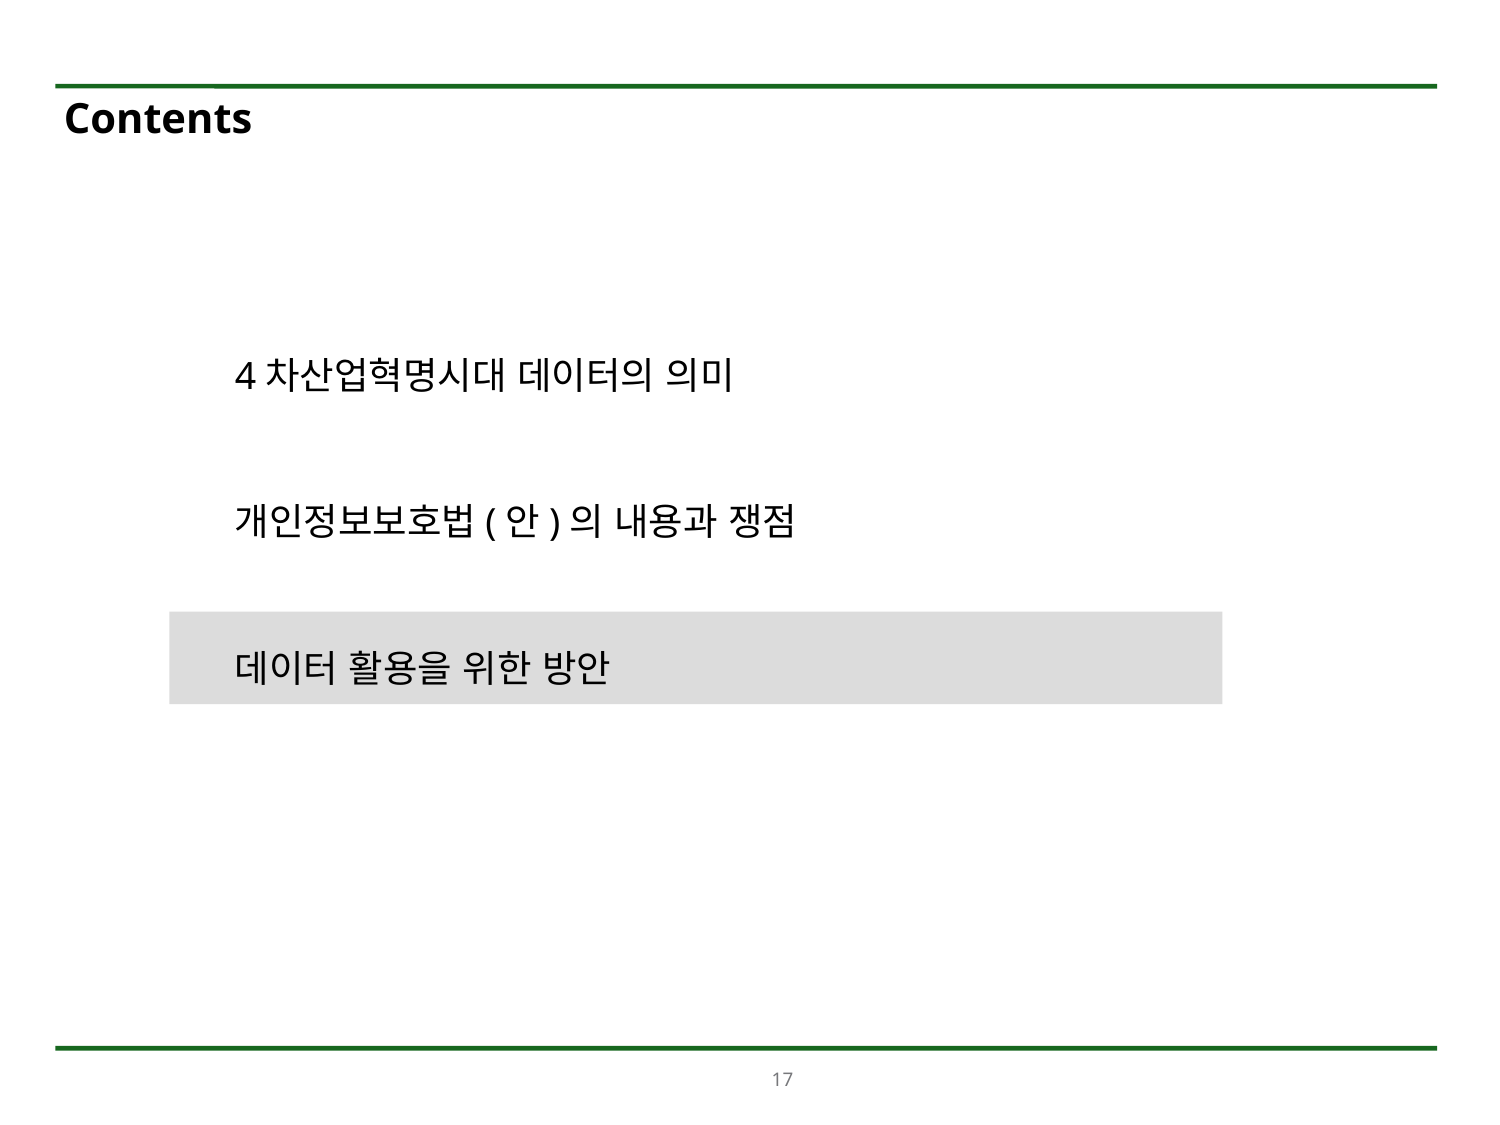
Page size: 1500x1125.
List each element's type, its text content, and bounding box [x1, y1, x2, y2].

text_box [169, 611, 1223, 705]
text_box 4차산업혁명시대 데이터의 의미 개인정보보호법(안)의 내용과 쟁점 데이터 활용을 위한 방안 [234, 284, 1258, 690]
title Contents [63, 97, 1444, 144]
